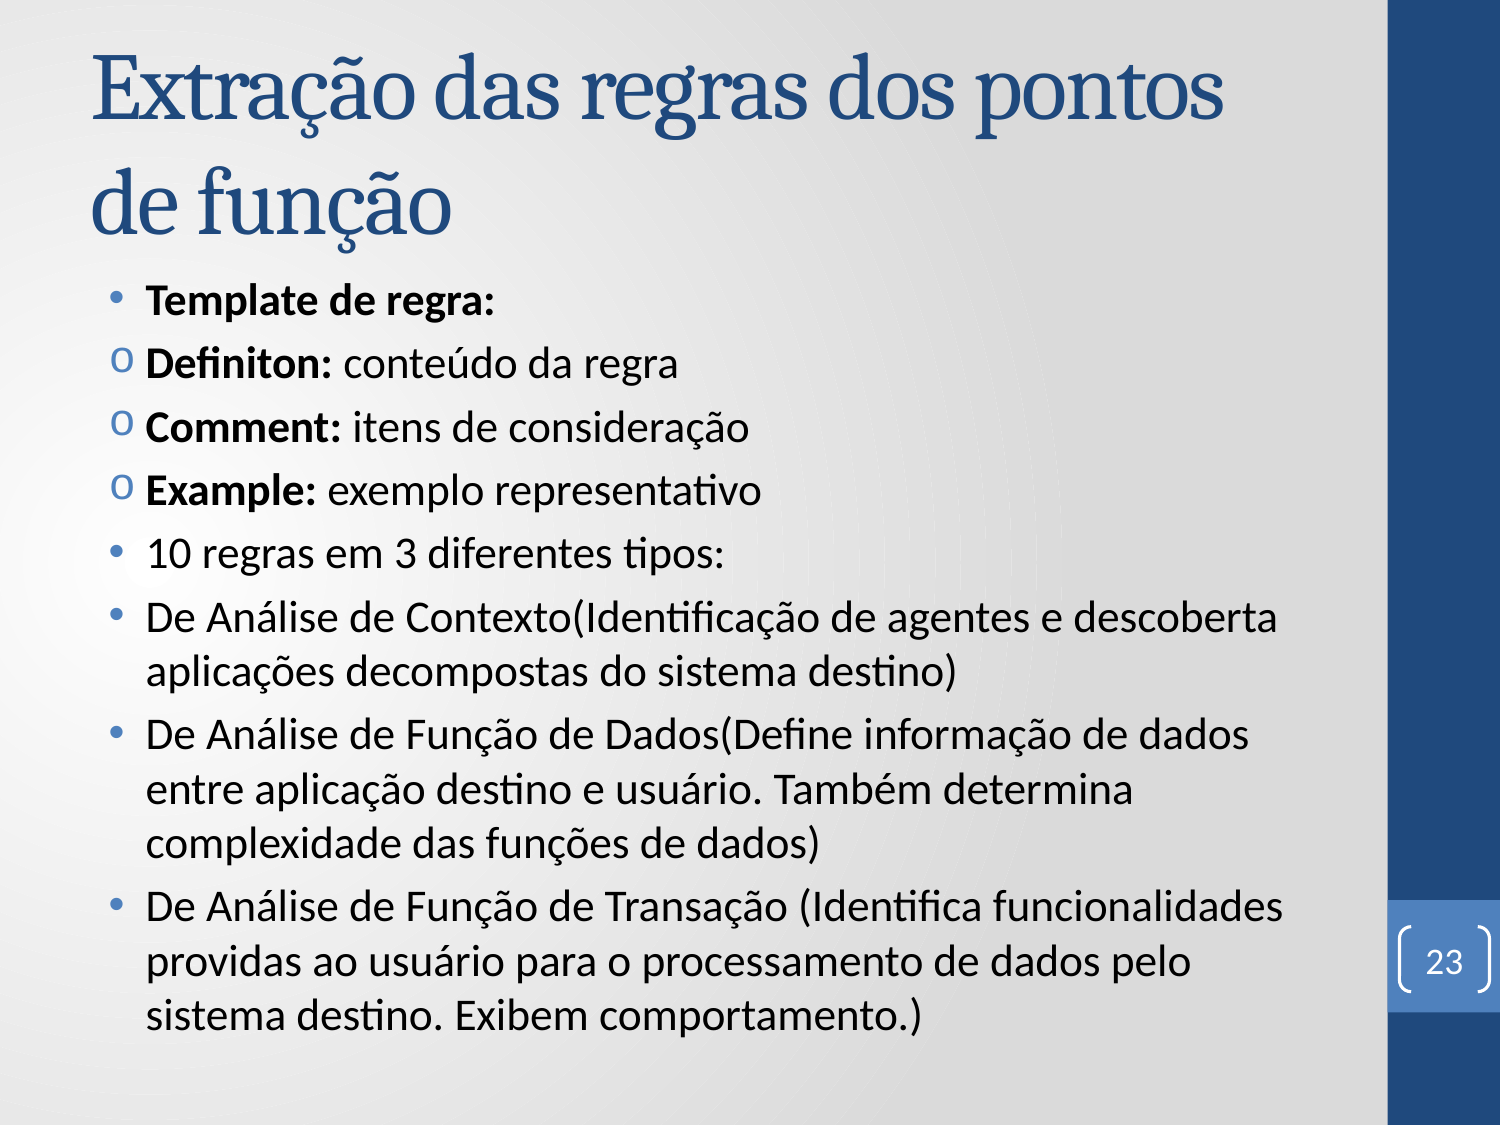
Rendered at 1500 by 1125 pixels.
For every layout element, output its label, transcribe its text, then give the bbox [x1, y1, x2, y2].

slide_number 23 [1397, 925, 1492, 994]
title Extração das regras dos pontos de função [75, 45, 1325, 233]
list Template de regra: Definiton: conteúdo da regra Comment: itens de consideração Example: exemplo representativo 10 regras em 3 diferentes tipos: De Análise de Contexto(Identificação de agentes e descoberta aplicações decompostas do sistema destino) De Análise de Função de Dados(Define informação de dados entre aplicação destino e usuário. Também determina complexidade das funções de dados) De Análise de Função de Transação (Identifica funcionalidades providas ao usuário para o processamento de dados pelo sistema destino. Exibem comportamento.) [75, 262, 1325, 1050]
